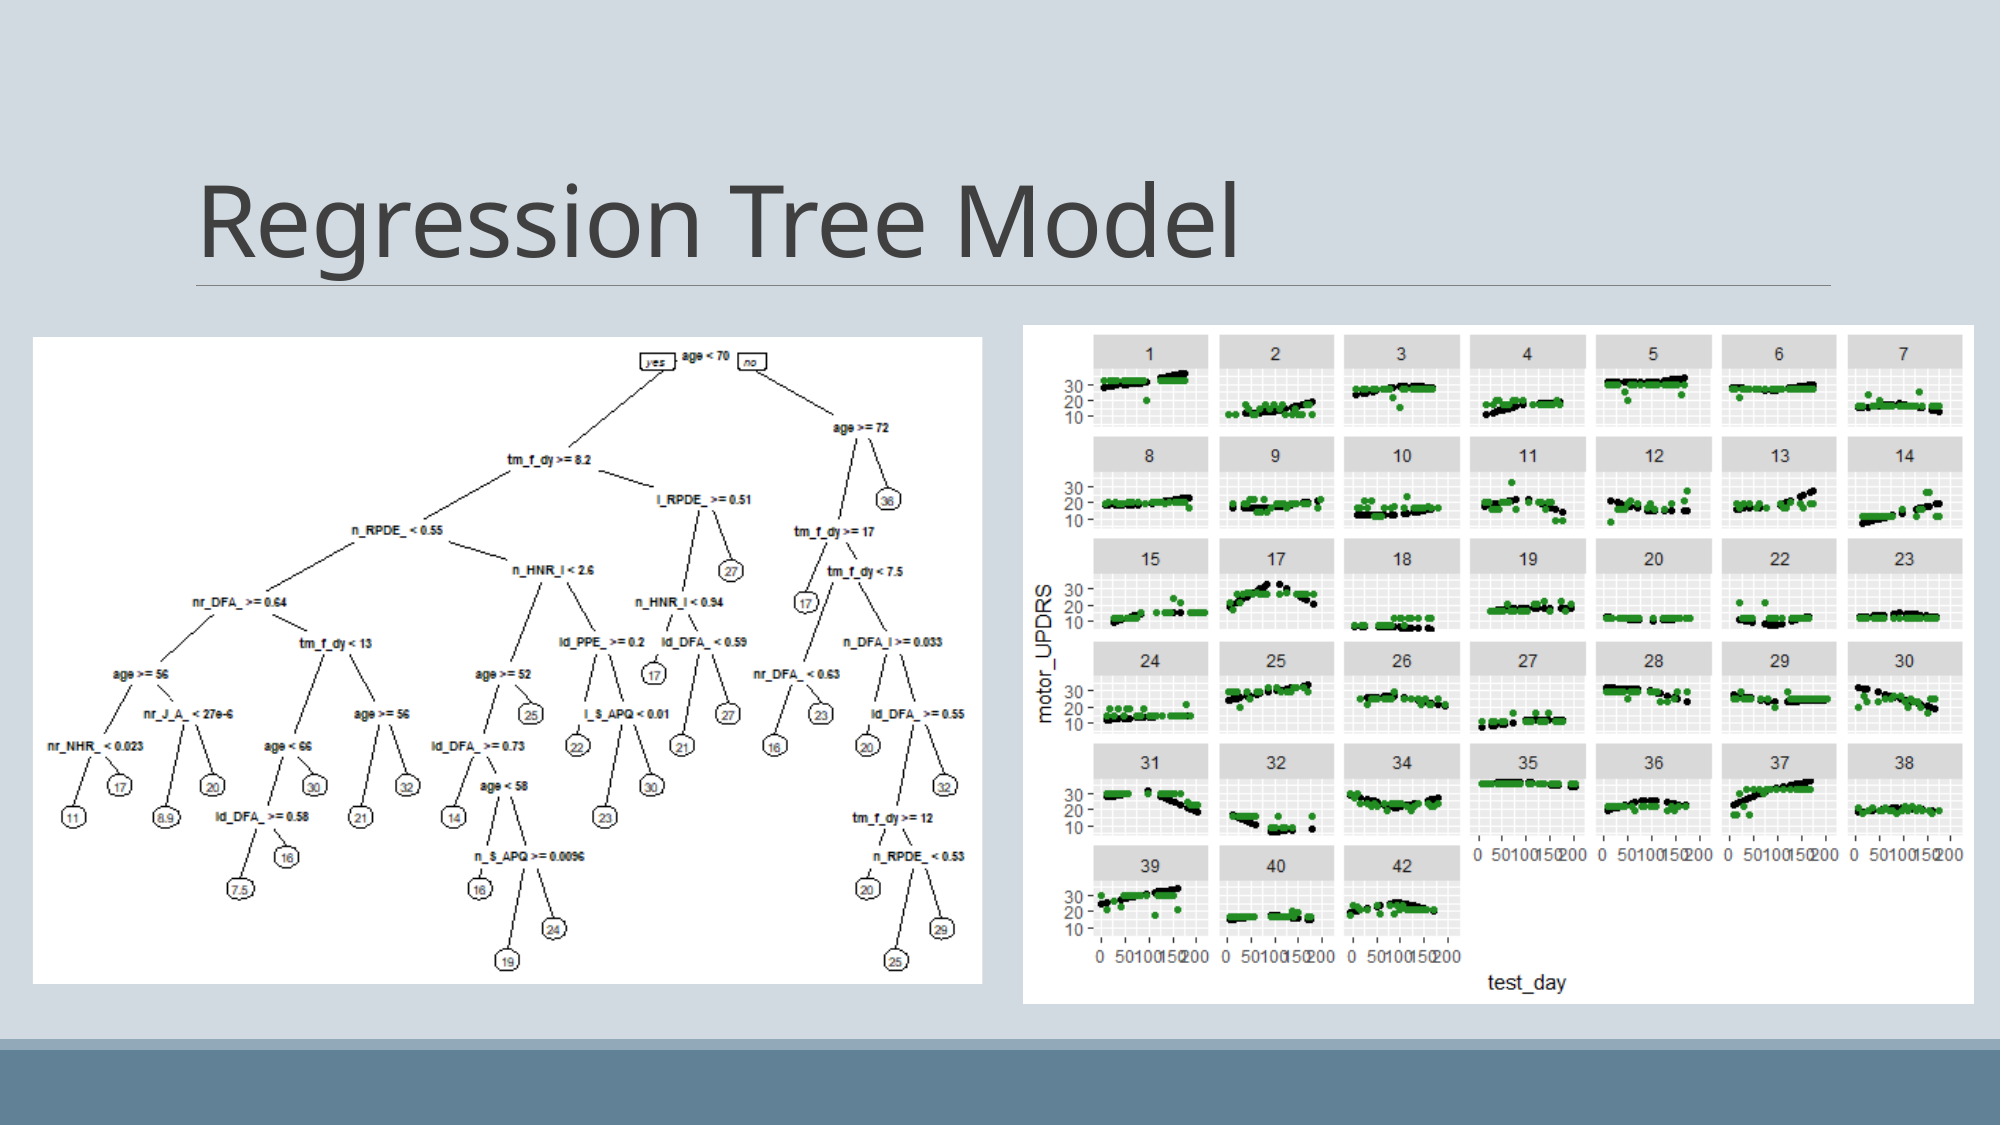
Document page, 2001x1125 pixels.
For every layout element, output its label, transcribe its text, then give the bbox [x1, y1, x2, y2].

picture [1022, 324, 1974, 1005]
title Regression Tree Model [180, 47, 1830, 285]
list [32, 336, 983, 984]
